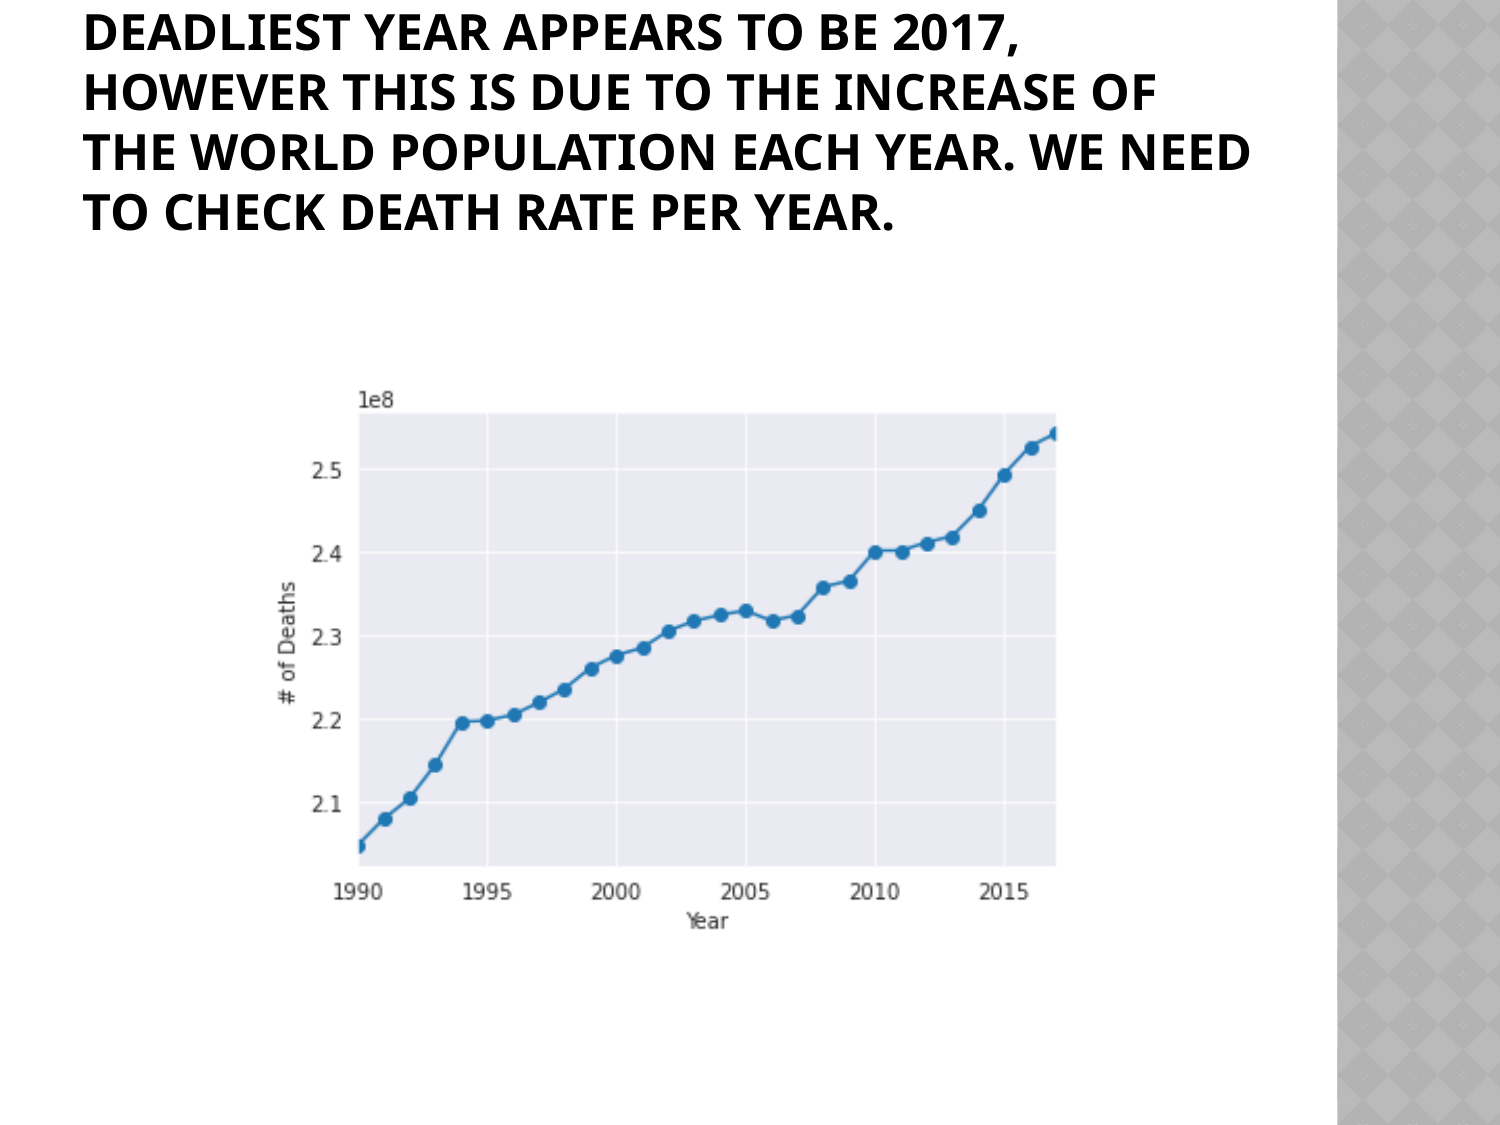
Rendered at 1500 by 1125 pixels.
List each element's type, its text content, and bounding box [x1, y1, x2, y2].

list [266, 376, 1072, 947]
title Deadliest year appears to be 2017, however this is due to the increase of the world population each year. We need to check death rate per year. [75, 52, 1263, 240]
